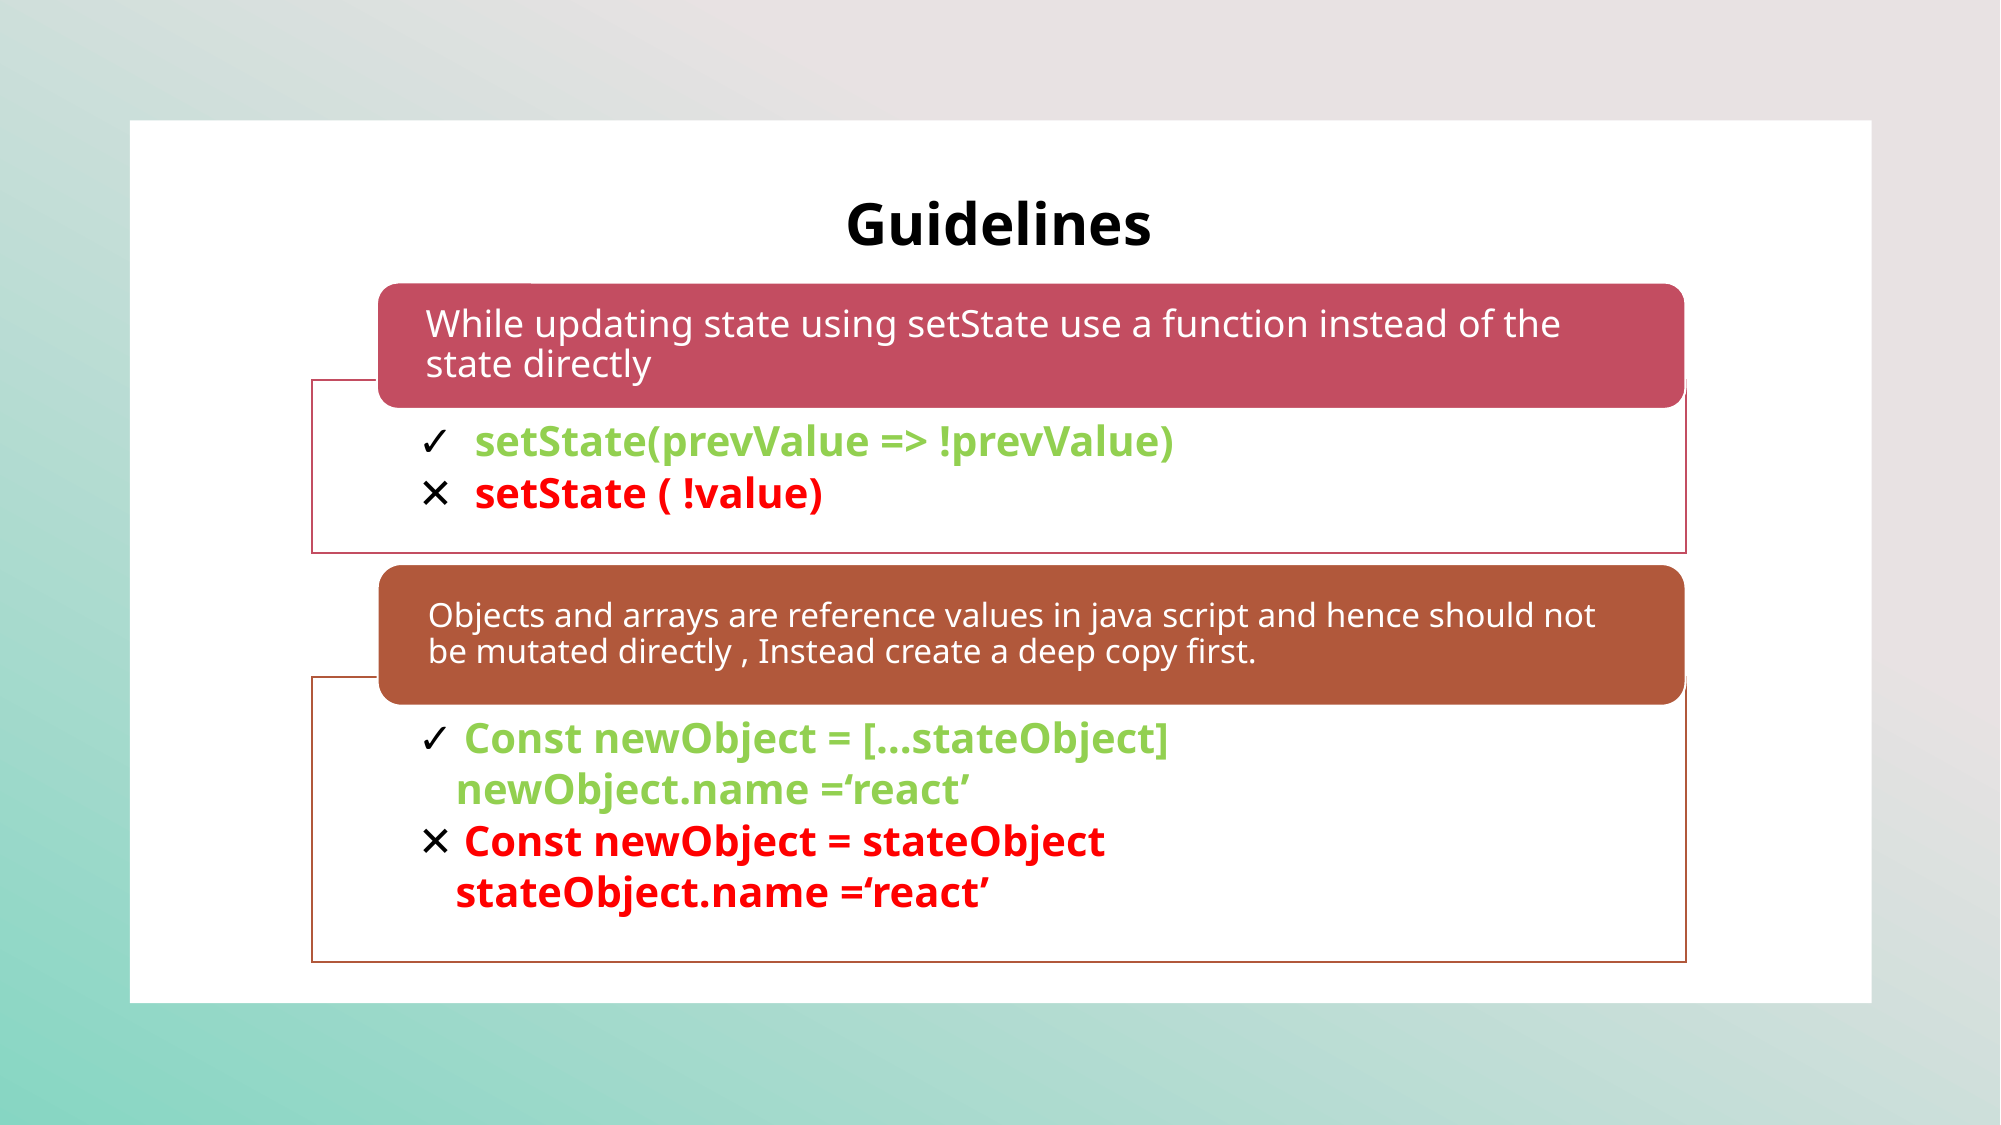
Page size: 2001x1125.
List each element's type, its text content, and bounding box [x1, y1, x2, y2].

title Guidelines [349, 187, 1649, 281]
text_box [129, 119, 1873, 1004]
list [311, 281, 1686, 963]
text_box [0, 0, 2000, 1125]
